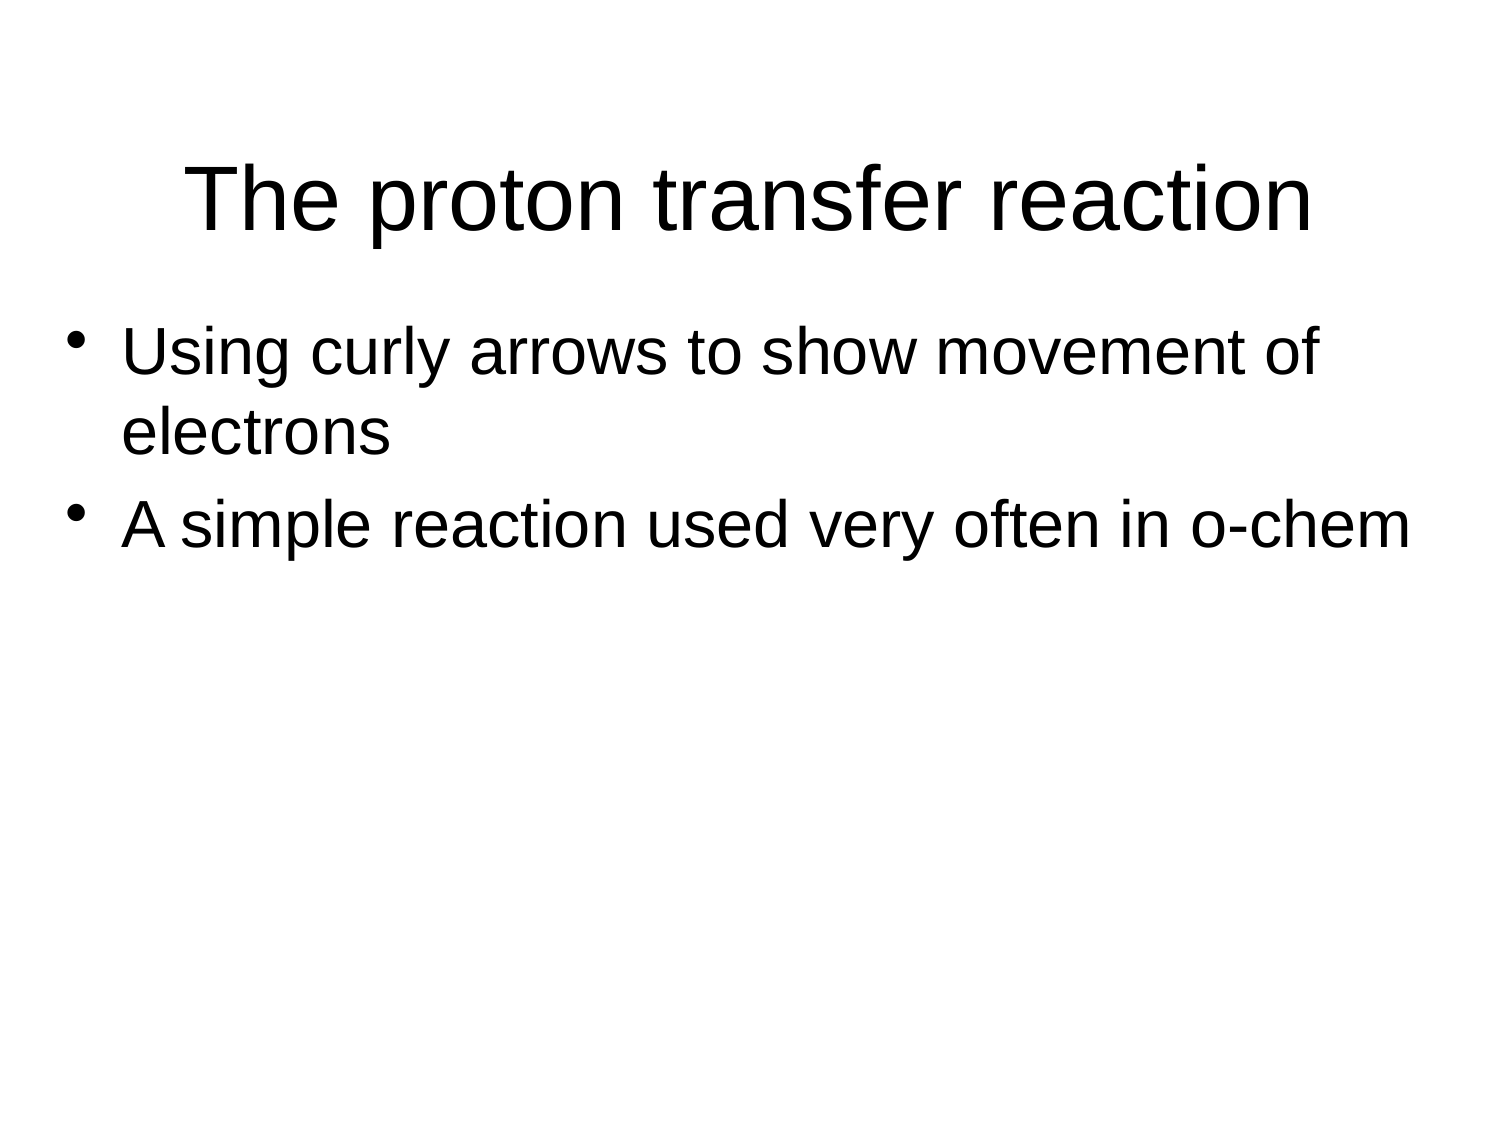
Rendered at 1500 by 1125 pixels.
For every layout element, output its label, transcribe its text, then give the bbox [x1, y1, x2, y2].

title The proton transfer reaction [112, 99, 1388, 288]
list Using curly arrows to show movement of electrons A simple reaction used very often in o-chem [50, 299, 1438, 975]
